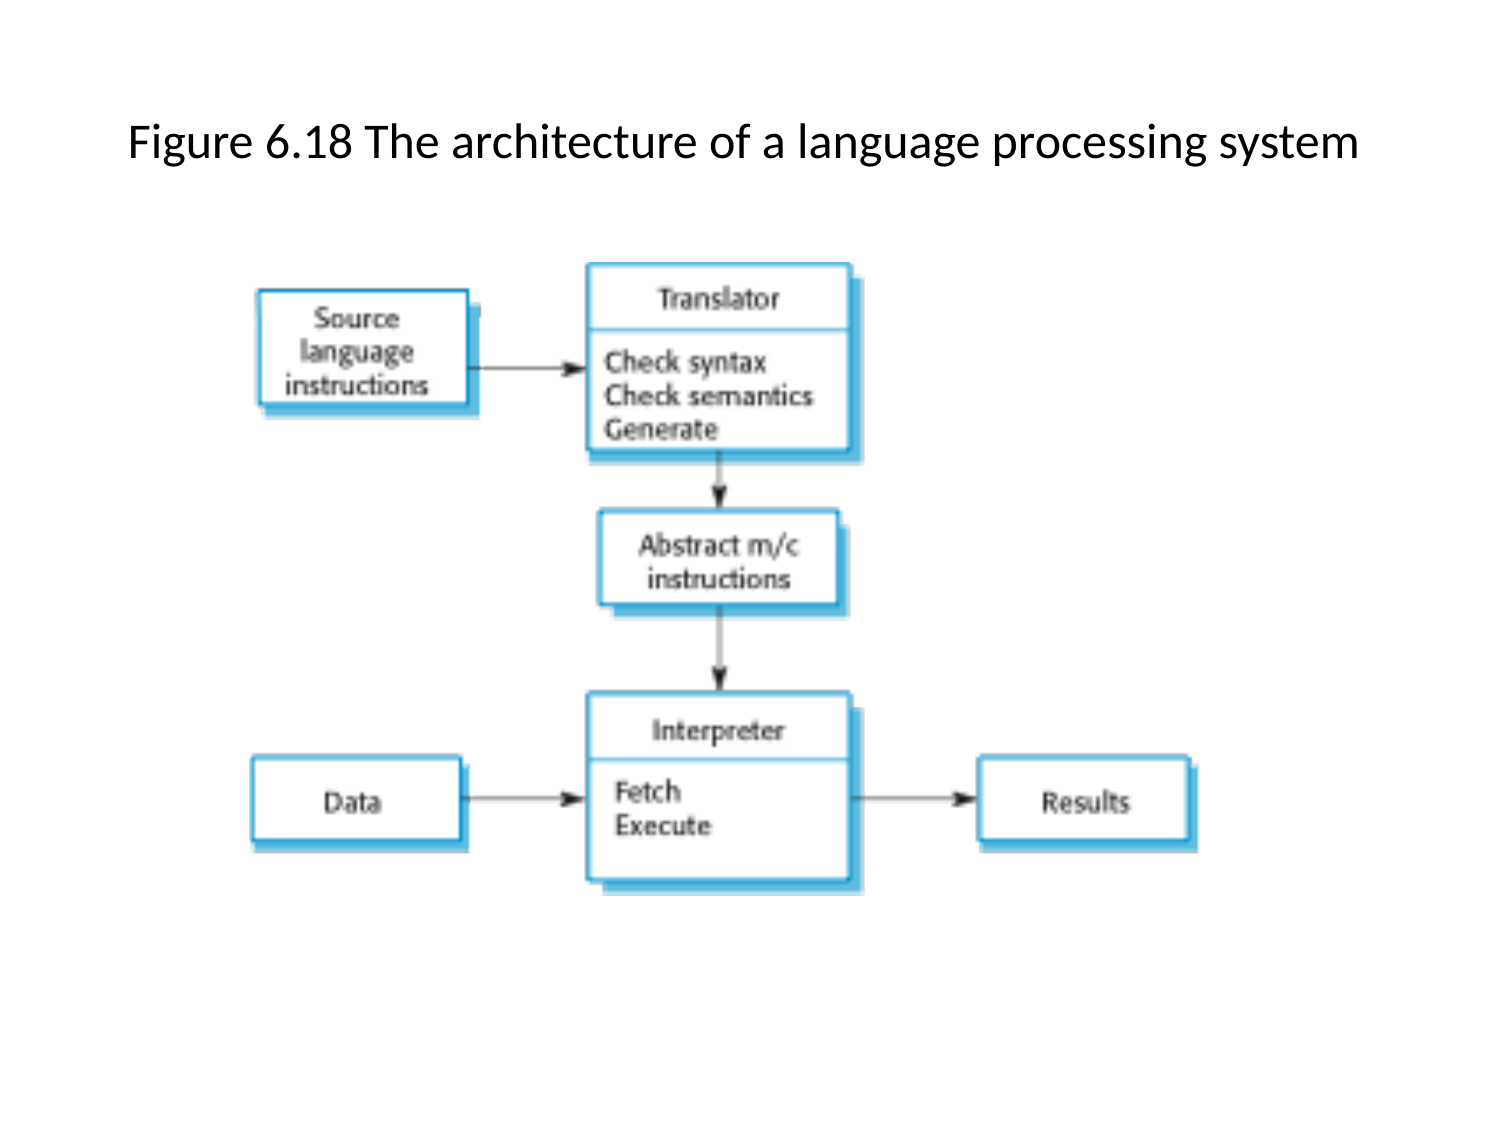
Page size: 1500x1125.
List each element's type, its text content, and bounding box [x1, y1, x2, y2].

title Figure 6.18 The architecture of a language processing system [75, 45, 1425, 233]
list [150, 262, 1302, 896]
